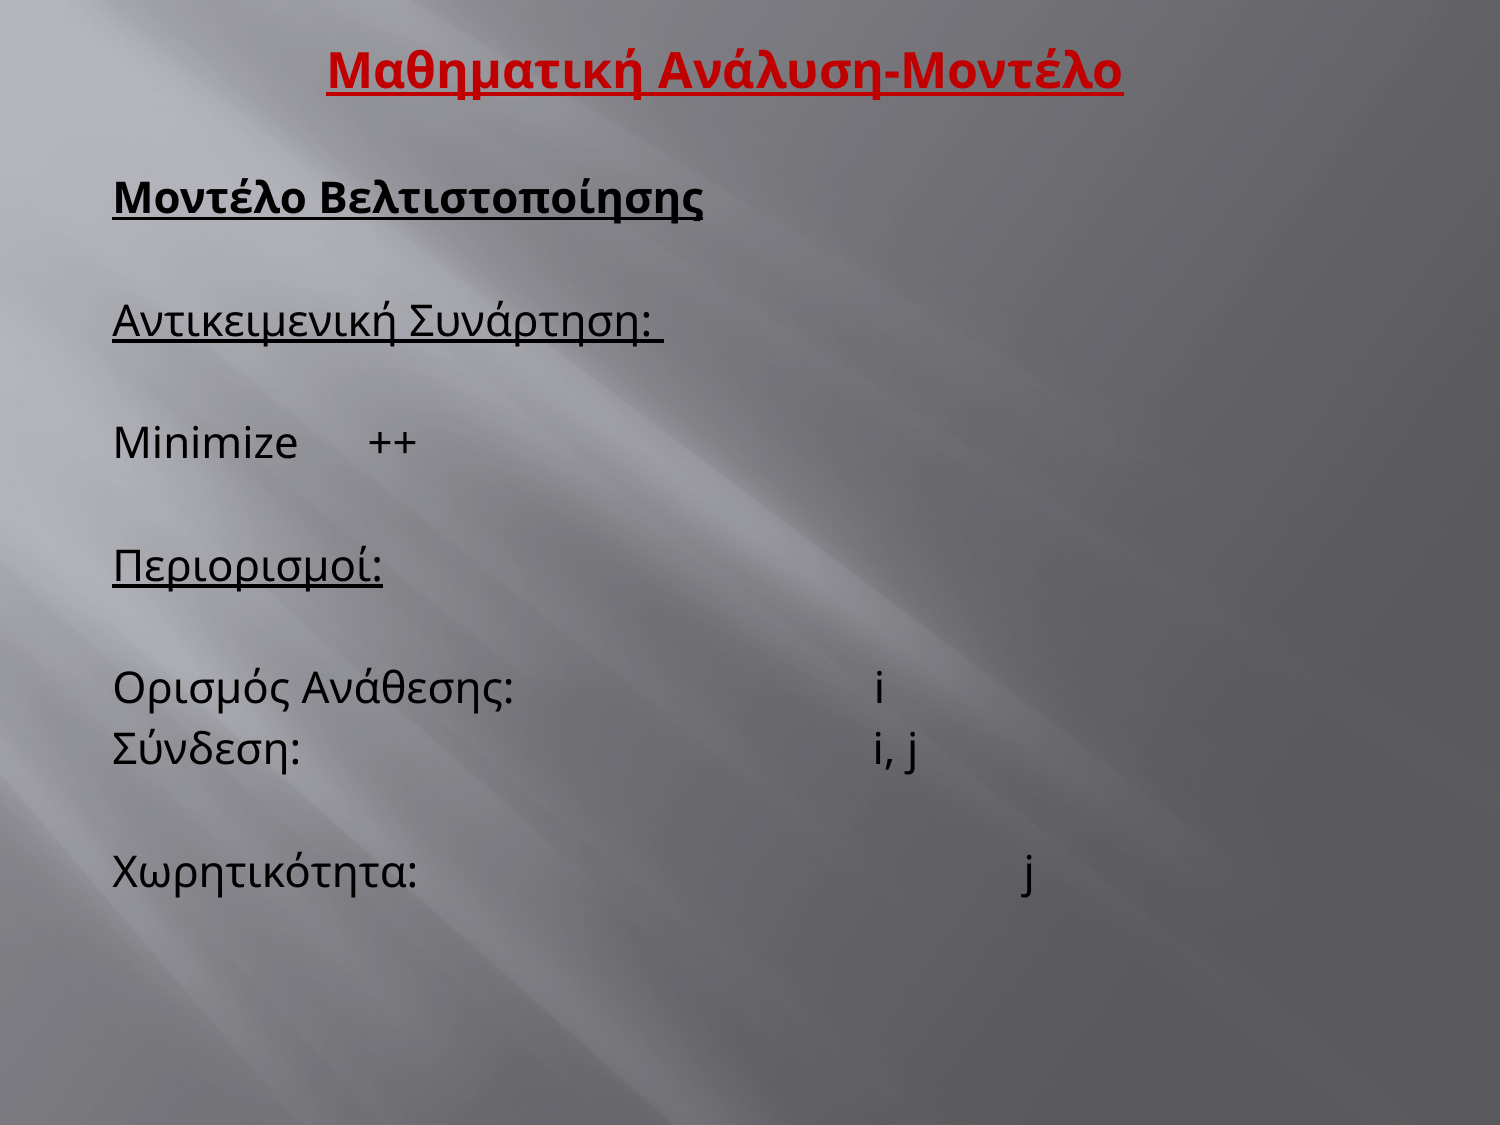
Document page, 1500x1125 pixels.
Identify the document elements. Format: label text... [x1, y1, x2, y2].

title Μαθηματική Ανάλυση-Μοντέλο [24, 24, 1425, 113]
